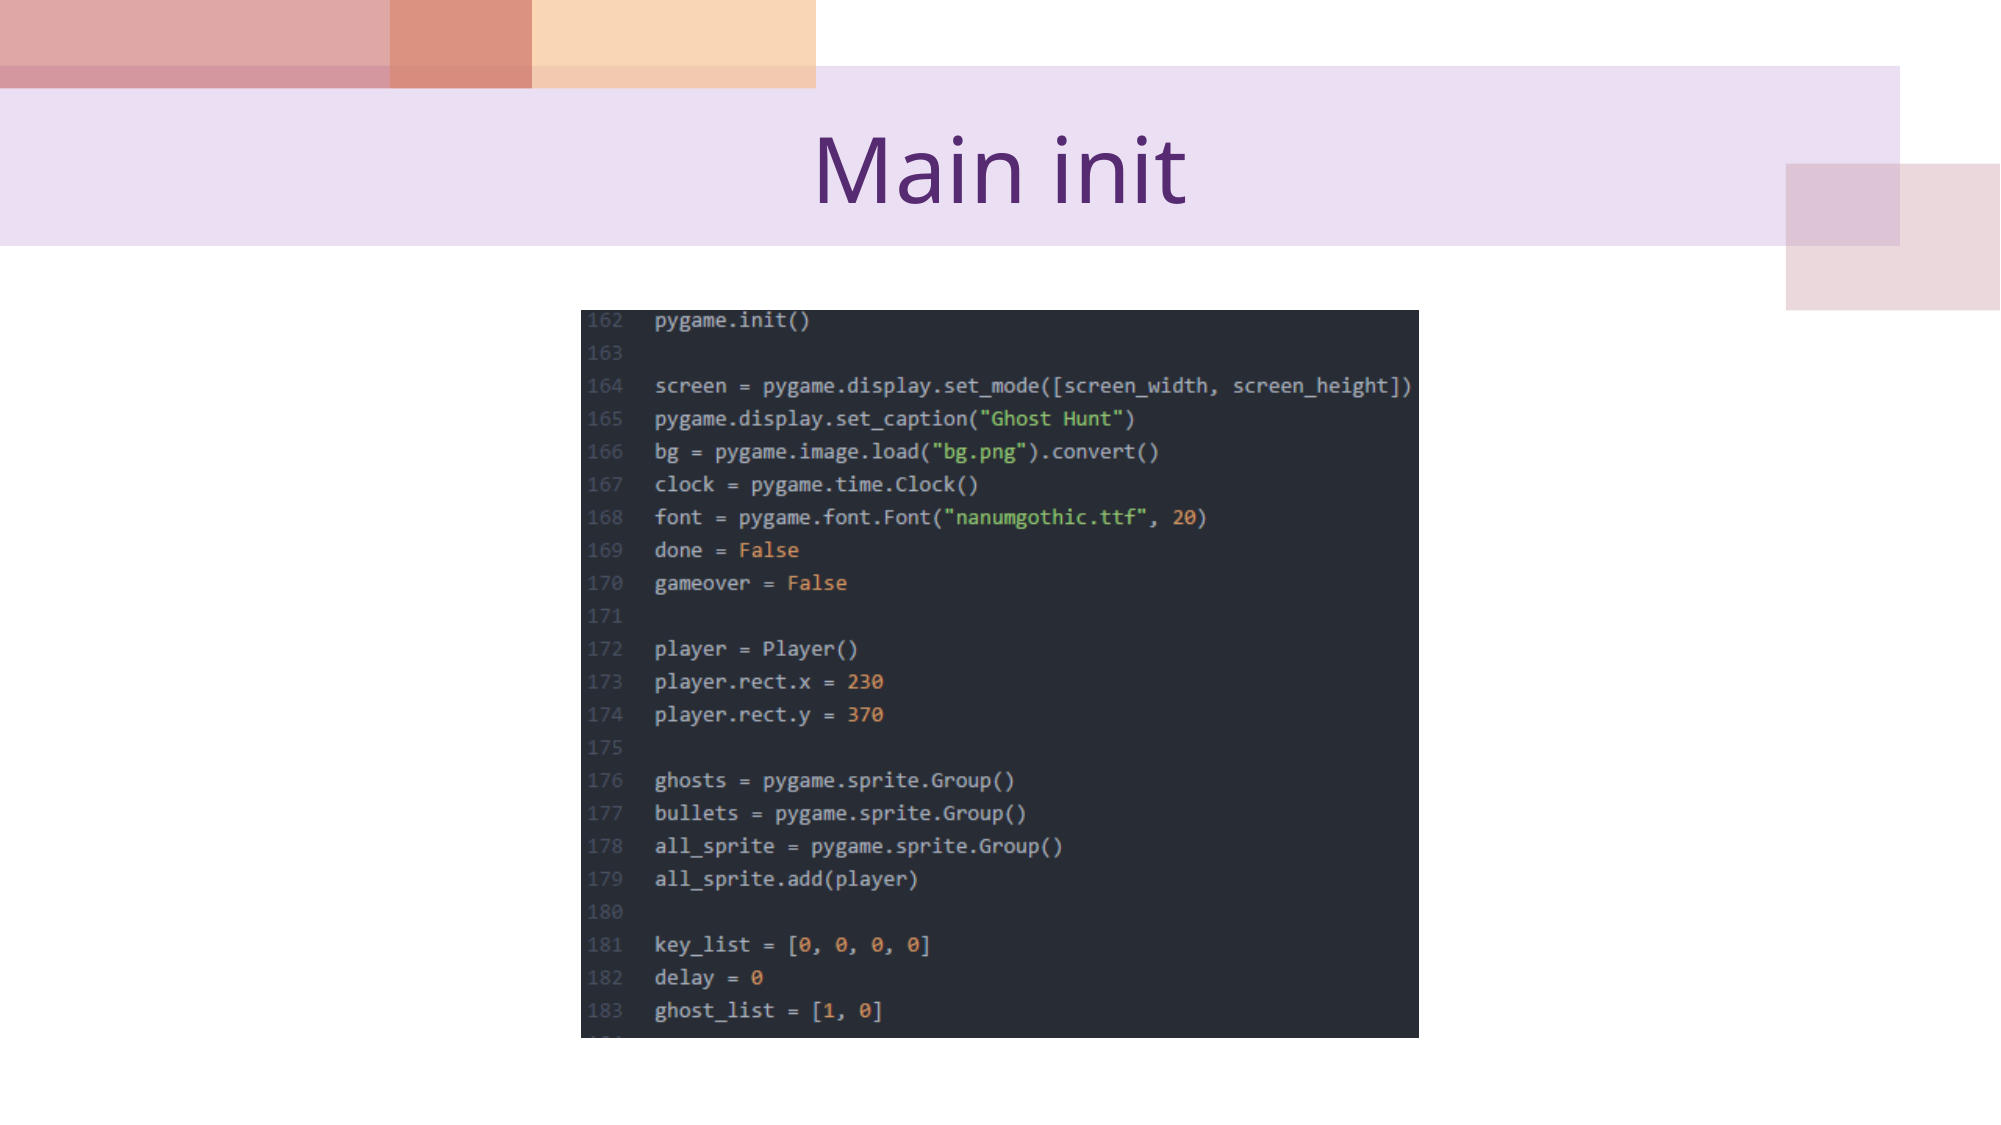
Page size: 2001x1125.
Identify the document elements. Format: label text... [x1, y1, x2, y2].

title Main init [99, 88, 1900, 246]
picture [580, 310, 1419, 1038]
